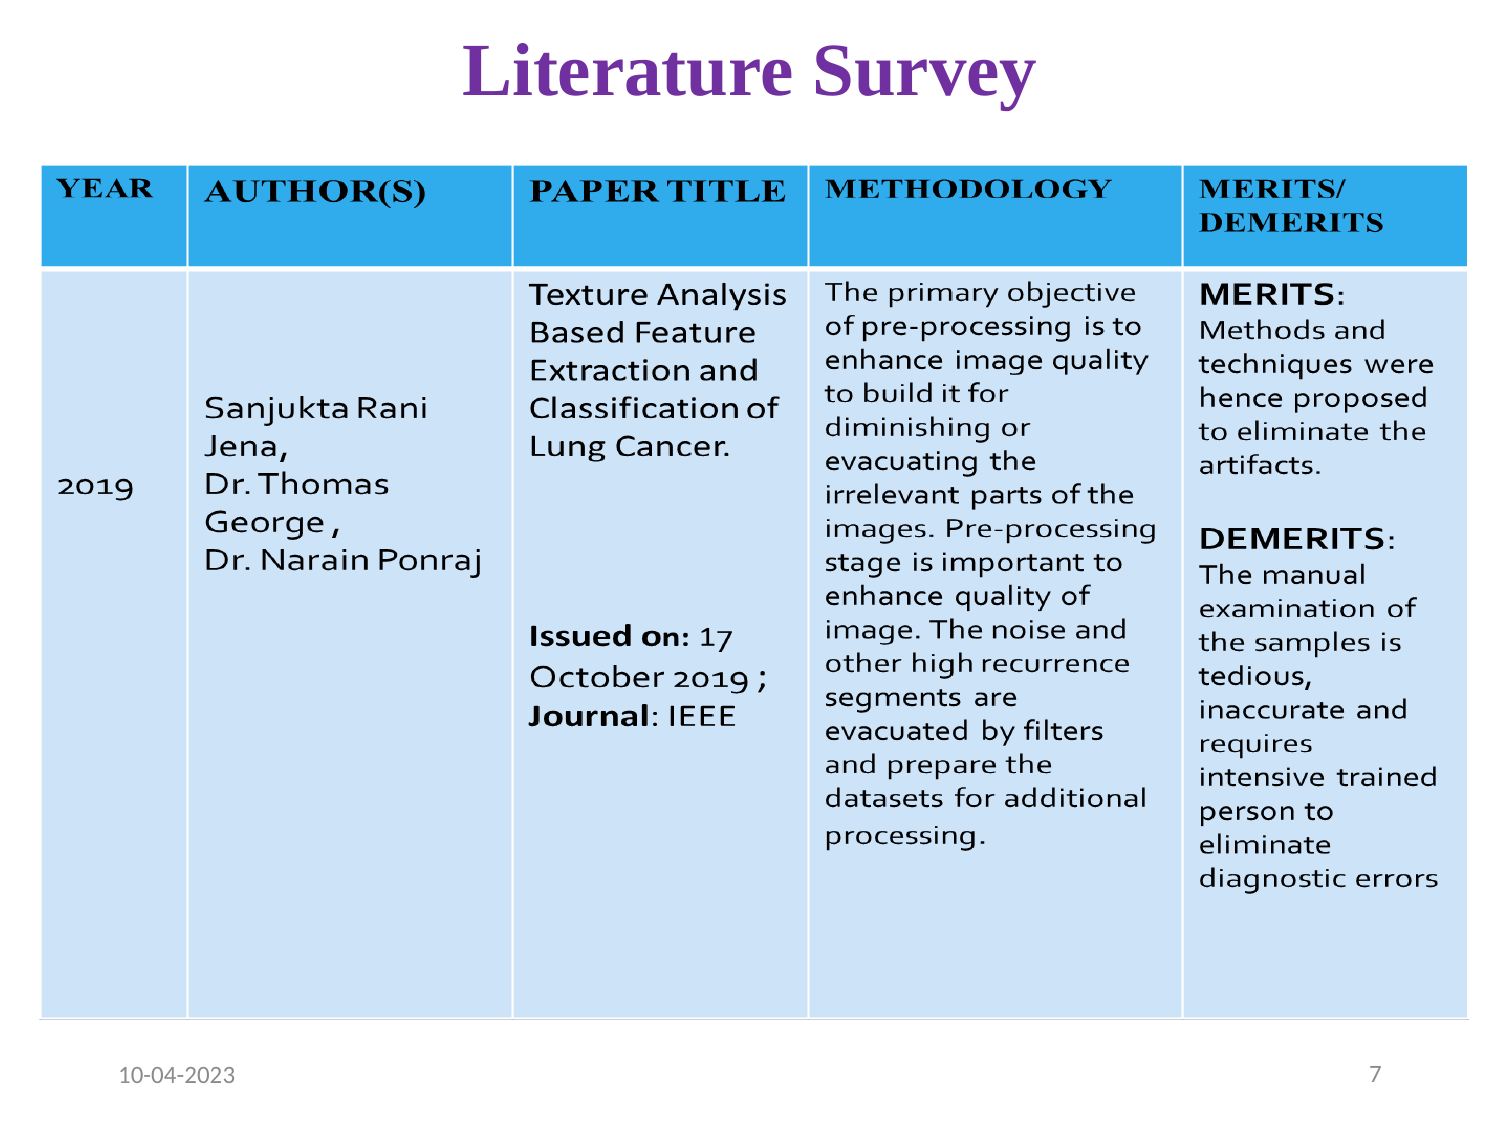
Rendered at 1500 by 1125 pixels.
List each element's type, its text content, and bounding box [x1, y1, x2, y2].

slide_number 7 [1059, 1042, 1397, 1103]
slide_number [103, 1043, 441, 1104]
title Literature Survey [103, 27, 1397, 115]
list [39, 160, 1474, 1020]
